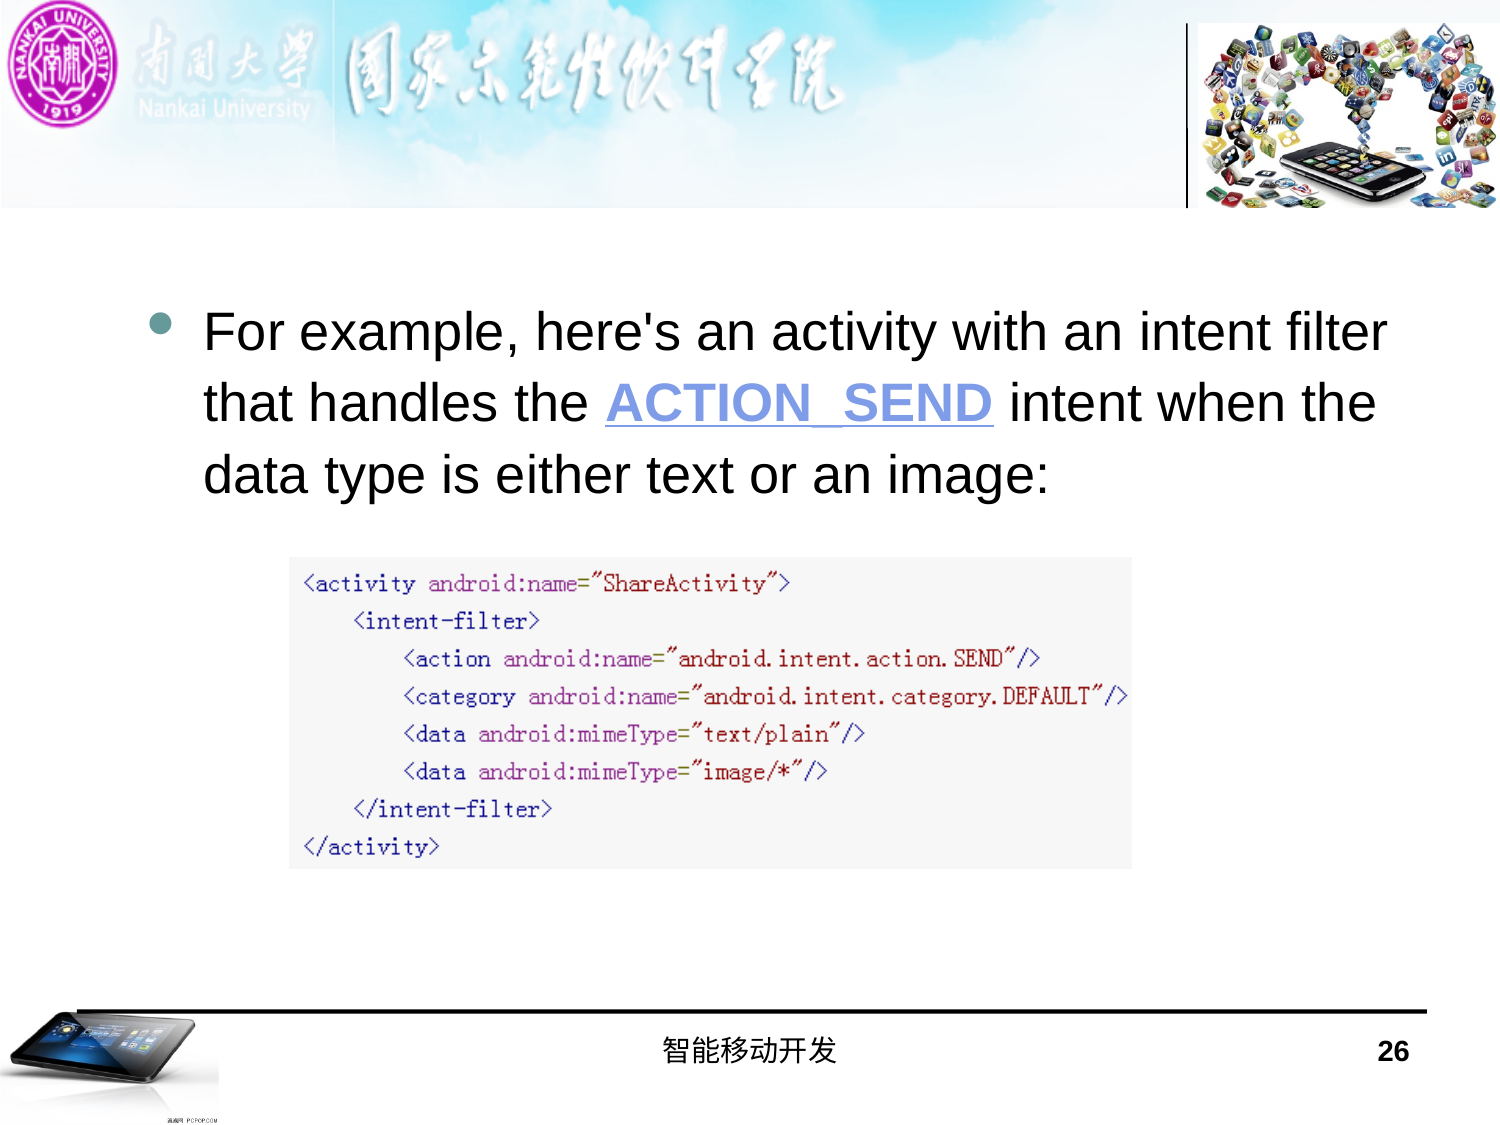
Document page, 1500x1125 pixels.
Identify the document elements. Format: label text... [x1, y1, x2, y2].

list For example, here's an activity with an intent filter that handles the ACTION_SEND intent when the data type is either text or an image: [75, 282, 1425, 1006]
picture [0, 976, 219, 1125]
picture [1, 0, 1500, 208]
picture [289, 557, 1132, 870]
slide_number 26 [1074, 1024, 1425, 1103]
footer 智能移动开发 [512, 1024, 988, 1103]
